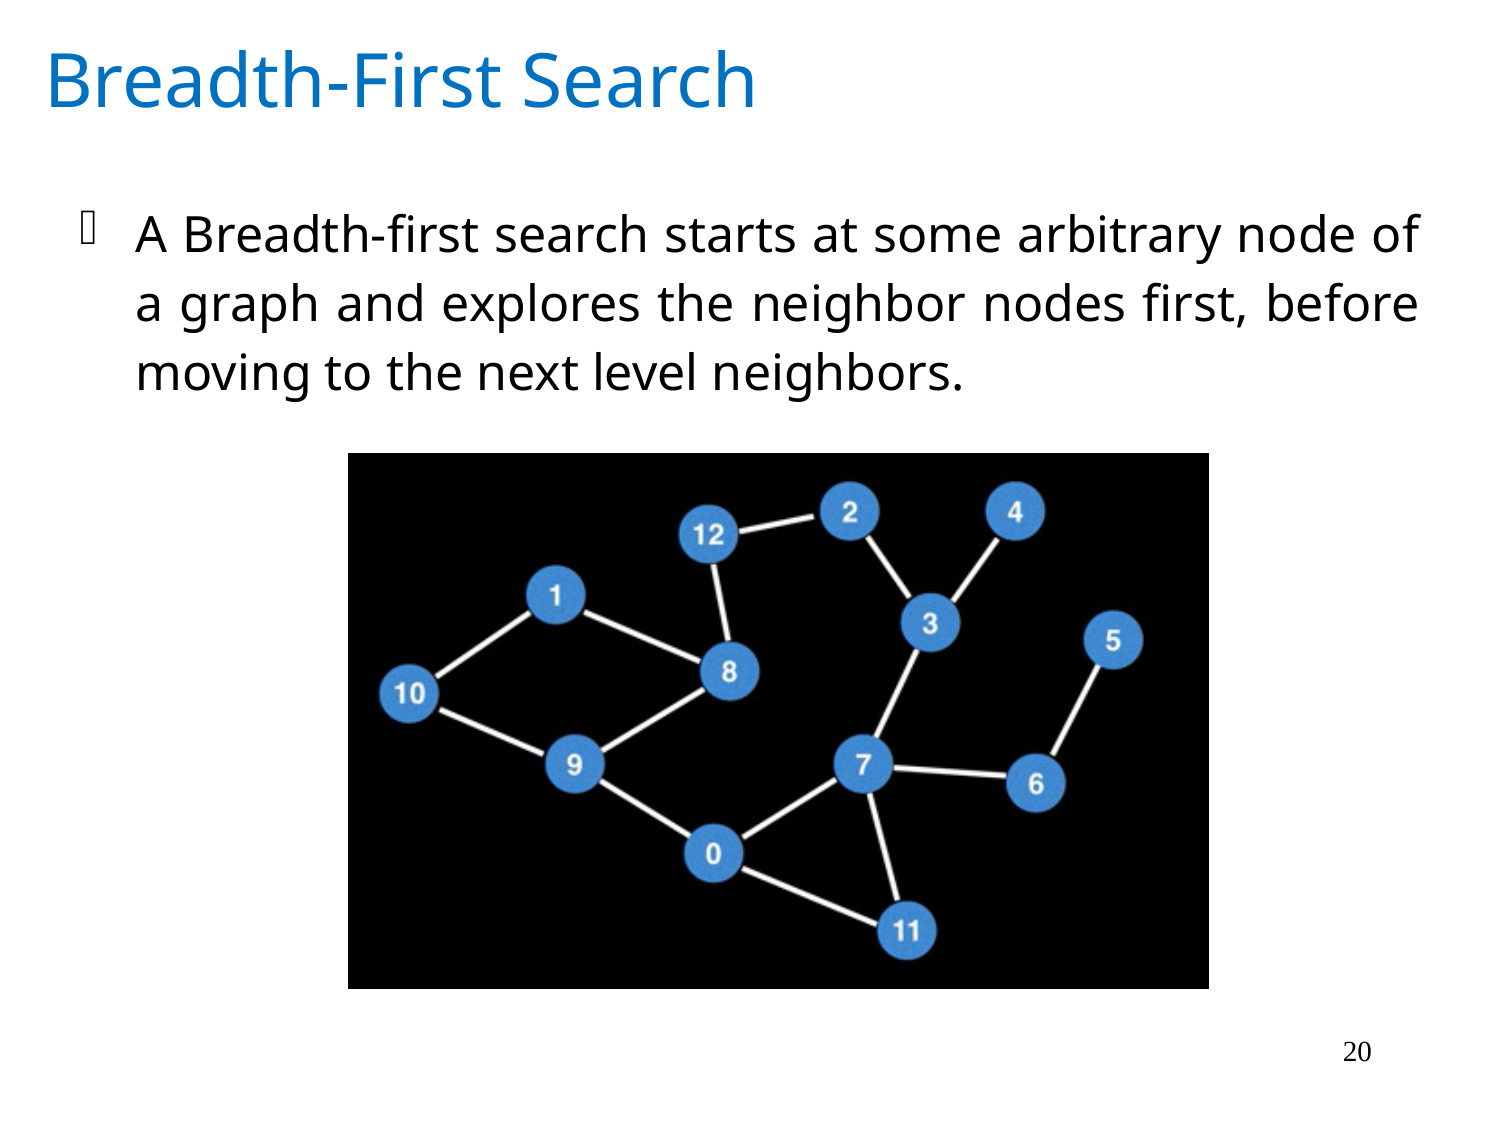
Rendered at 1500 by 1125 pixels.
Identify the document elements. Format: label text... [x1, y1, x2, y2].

text_box Breadth-First Search [29, 24, 1290, 130]
picture [348, 453, 1209, 990]
slide_number 20 [1074, 1024, 1388, 1101]
text_box A Breadth-first search starts at some arbitrary node of a graph and explores the neighbor nodes first, before moving to the next level neighbors. [64, 186, 1436, 409]
